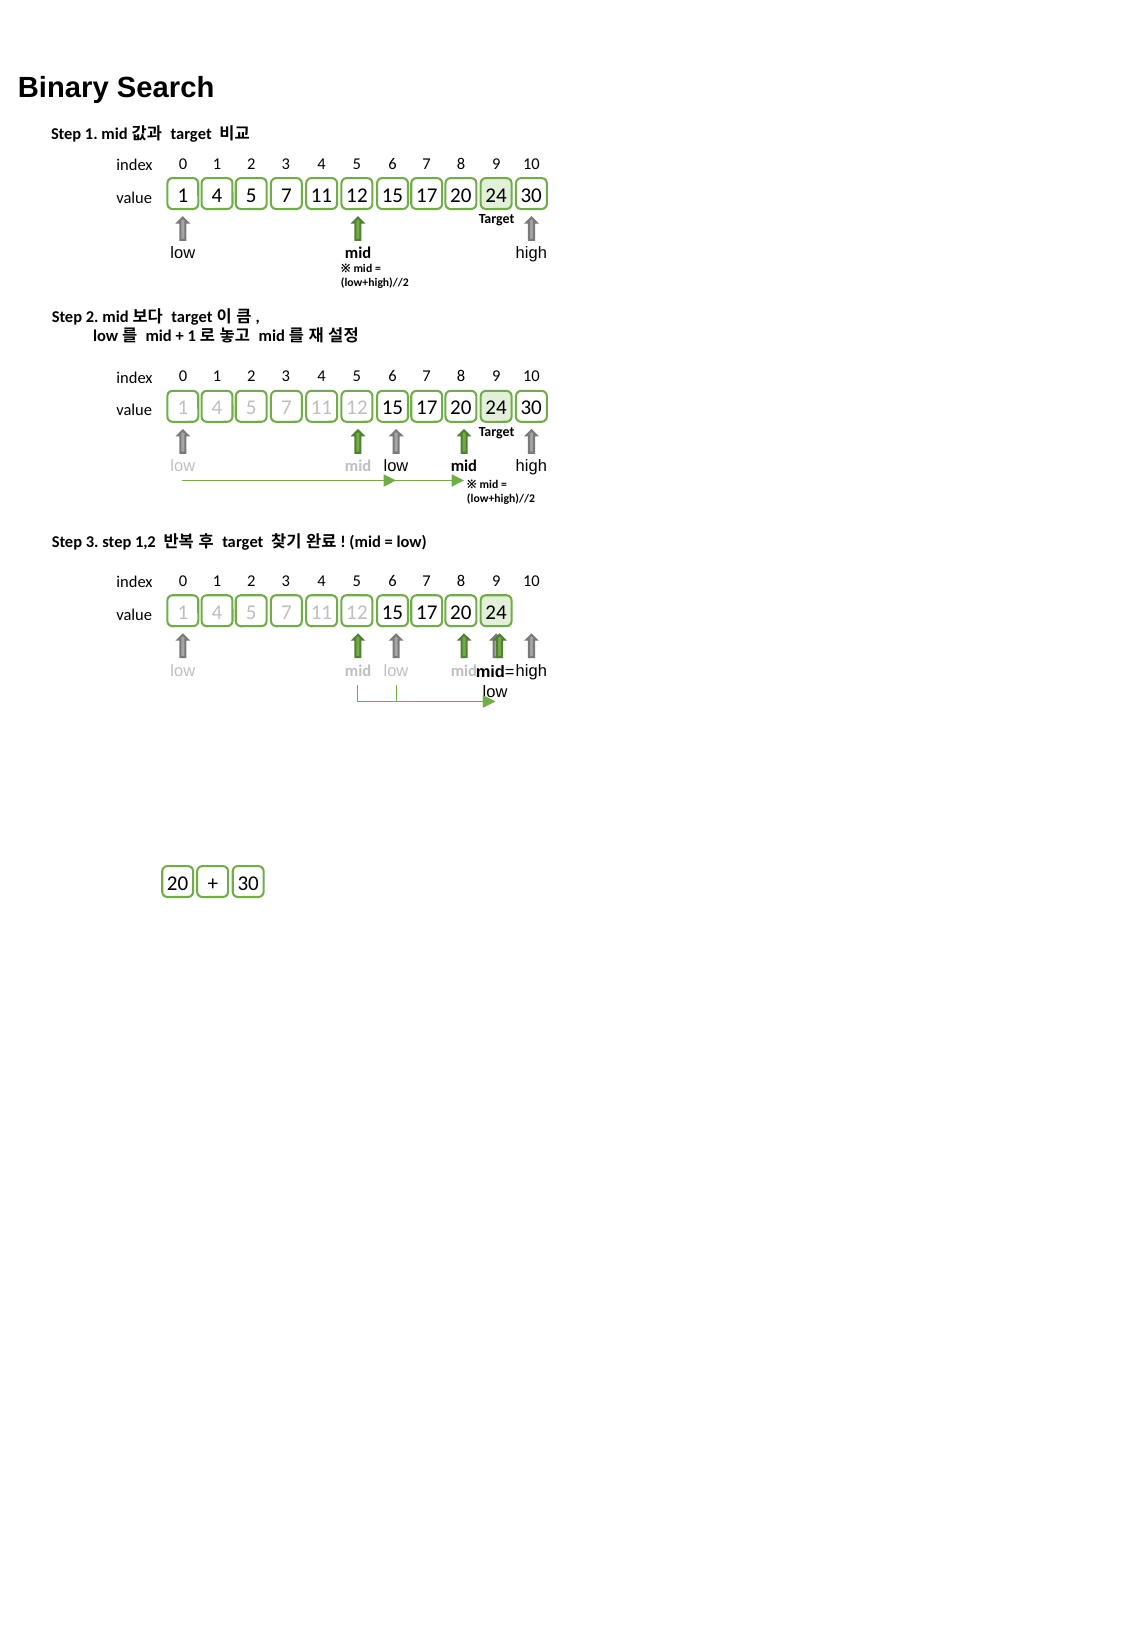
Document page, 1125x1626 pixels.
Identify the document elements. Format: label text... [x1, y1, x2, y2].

text_box 3 [269, 568, 303, 597]
text_box 8 [444, 568, 478, 597]
text_box mid [438, 448, 491, 481]
text_box 5 [340, 358, 374, 392]
text_box 10 [514, 358, 548, 392]
text_box 12 [340, 178, 374, 211]
text_box Target [465, 415, 529, 446]
text_box [175, 216, 191, 235]
text_box high [505, 448, 558, 478]
text_box 7 [410, 568, 444, 597]
text_box 9 [479, 358, 513, 392]
text_box ※ mid = (low+high)//2 [461, 475, 558, 506]
text_box [350, 633, 366, 652]
text_box 4 [305, 358, 339, 392]
text_box Step 3. step 1,2 반복 후 target 찾기 완료! (mid = low) [45, 514, 289, 568]
text_box 0 [168, 150, 200, 180]
text_box 6 [376, 146, 410, 180]
text_box 5 [234, 391, 268, 423]
text_box mid=low [469, 659, 522, 703]
text_box high [505, 235, 558, 269]
text_box 9 [479, 568, 513, 597]
text_box low [374, 652, 418, 686]
text_box value [101, 596, 168, 631]
text_box 5 [340, 146, 374, 180]
text_box 30 [514, 178, 548, 211]
text_box 1 [168, 595, 200, 628]
text_box [175, 633, 191, 652]
text_box 1 [200, 150, 234, 180]
text_box 15 [376, 596, 410, 628]
text_box 5 [234, 595, 268, 628]
text_box 7 [269, 178, 303, 211]
text_box low [161, 448, 205, 482]
text_box 7 [269, 595, 303, 628]
text_box 2 [234, 150, 268, 180]
text_box 8 [444, 146, 478, 180]
text_box 2 [234, 358, 268, 392]
text_box 11 [305, 178, 339, 211]
text_box Binary Search [12, 69, 257, 103]
text_box 30 [231, 865, 265, 899]
text_box 4 [305, 146, 339, 180]
text_box mid [331, 448, 378, 481]
text_box 5 [234, 178, 268, 211]
text_box 12 [340, 595, 374, 628]
text_box [388, 633, 404, 652]
text_box low [161, 235, 205, 269]
text_box 1 [168, 391, 200, 423]
text_box 3 [269, 358, 303, 392]
text_box 17 [410, 595, 444, 628]
text_box 15 [376, 178, 410, 211]
text_box 1 [200, 568, 234, 597]
text_box mid [331, 652, 379, 686]
text_box 8 [444, 358, 478, 392]
text_box 15 [376, 391, 410, 423]
text_box index [101, 359, 168, 392]
text_box 24 [479, 391, 513, 415]
text_box Step 1. mid값과 target 비교 [45, 115, 290, 150]
text_box value [101, 392, 168, 427]
text_box 17 [410, 178, 444, 211]
text_box 11 [305, 391, 339, 423]
text_box 4 [200, 178, 234, 211]
text_box 7 [410, 146, 444, 180]
text_box 4 [200, 595, 234, 628]
text_box 2 [234, 568, 268, 597]
text_box 7 [410, 358, 444, 392]
text_box 20 [444, 178, 478, 211]
text_box low [413, 448, 418, 481]
text_box 17 [410, 391, 444, 423]
text_box 3 [269, 146, 303, 180]
text_box index [101, 568, 168, 596]
text_box Target [465, 202, 529, 233]
text_box 24 [479, 595, 513, 628]
text_box [527, 428, 539, 448]
text_box 4 [200, 391, 234, 423]
text_box [350, 216, 366, 235]
text_box + [196, 865, 230, 899]
text_box [492, 633, 508, 659]
text_box low [374, 448, 410, 481]
text_box [456, 633, 472, 652]
text_box 7 [291, 391, 303, 423]
text_box [350, 428, 366, 448]
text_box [418, 624, 435, 762]
text_box 5 [340, 568, 374, 597]
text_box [437, 643, 455, 743]
text_box 0 [168, 358, 200, 392]
text_box [527, 216, 539, 235]
text_box [456, 428, 472, 448]
text_box [488, 633, 497, 659]
text_box 20 [444, 391, 478, 423]
text_box 20 [161, 865, 195, 899]
text_box 30 [514, 391, 548, 423]
text_box 1 [200, 358, 234, 392]
text_box 6 [376, 358, 410, 392]
text_box 4 [305, 568, 339, 597]
text_box value [101, 179, 168, 214]
text_box 1 [168, 178, 200, 211]
text_box high [505, 652, 558, 686]
text_box 0 [168, 568, 200, 597]
text_box 10 [514, 568, 548, 597]
text_box 6 [376, 568, 410, 597]
text_box mid [331, 235, 384, 268]
text_box 9 [479, 146, 513, 180]
text_box ※ mid = (low+high)//2 [335, 259, 428, 290]
text_box 10 [514, 146, 548, 180]
text_box index [101, 150, 168, 179]
text_box 7 [269, 391, 289, 423]
text_box Step 2. mid보다 target이 큼, low를 mid + 1로 놓고 mid를 재 설정 [45, 298, 580, 352]
text_box 11 [305, 595, 339, 628]
text_box [175, 428, 191, 448]
text_box [524, 633, 539, 652]
text_box 20 [444, 595, 478, 628]
text_box low [161, 652, 205, 686]
text_box Step 3. step 1,2 반복 후 target 찾기 완료! (mid = low) [291, 514, 580, 568]
text_box mid [455, 652, 491, 686]
text_box [388, 428, 404, 448]
text_box 24 [479, 178, 513, 202]
text_box 12 [340, 391, 374, 423]
